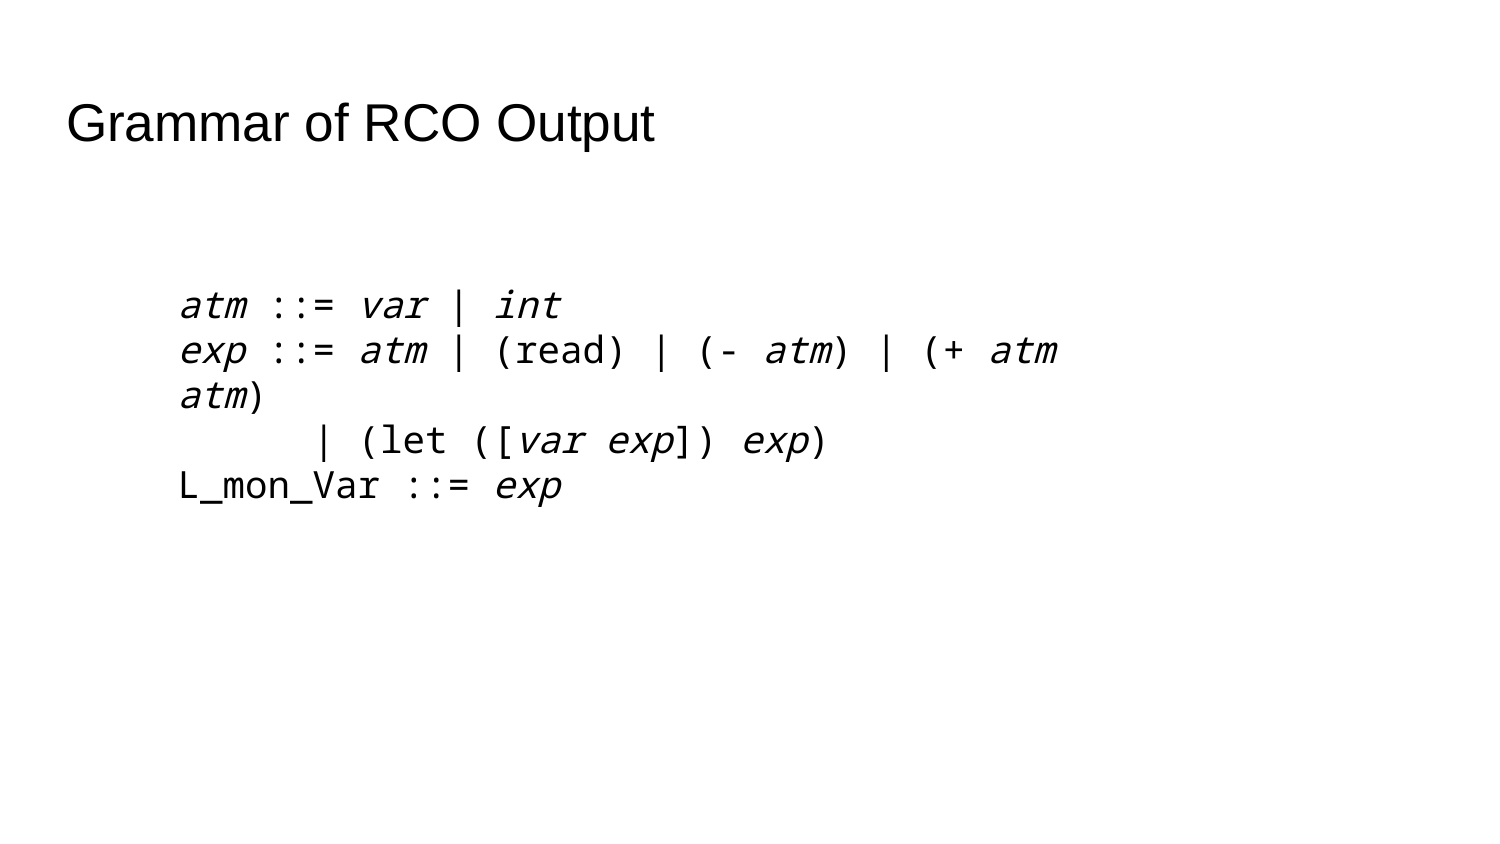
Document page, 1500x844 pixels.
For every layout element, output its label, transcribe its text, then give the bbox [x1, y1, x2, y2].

text_box atm ::= var | int exp ::= atm | (read) | (- atm) | (+ atm atm) | (let ([var exp]) exp) L_mon_Var ::= exp [162, 265, 1182, 521]
title Grammar of RCO Output [51, 72, 1449, 167]
